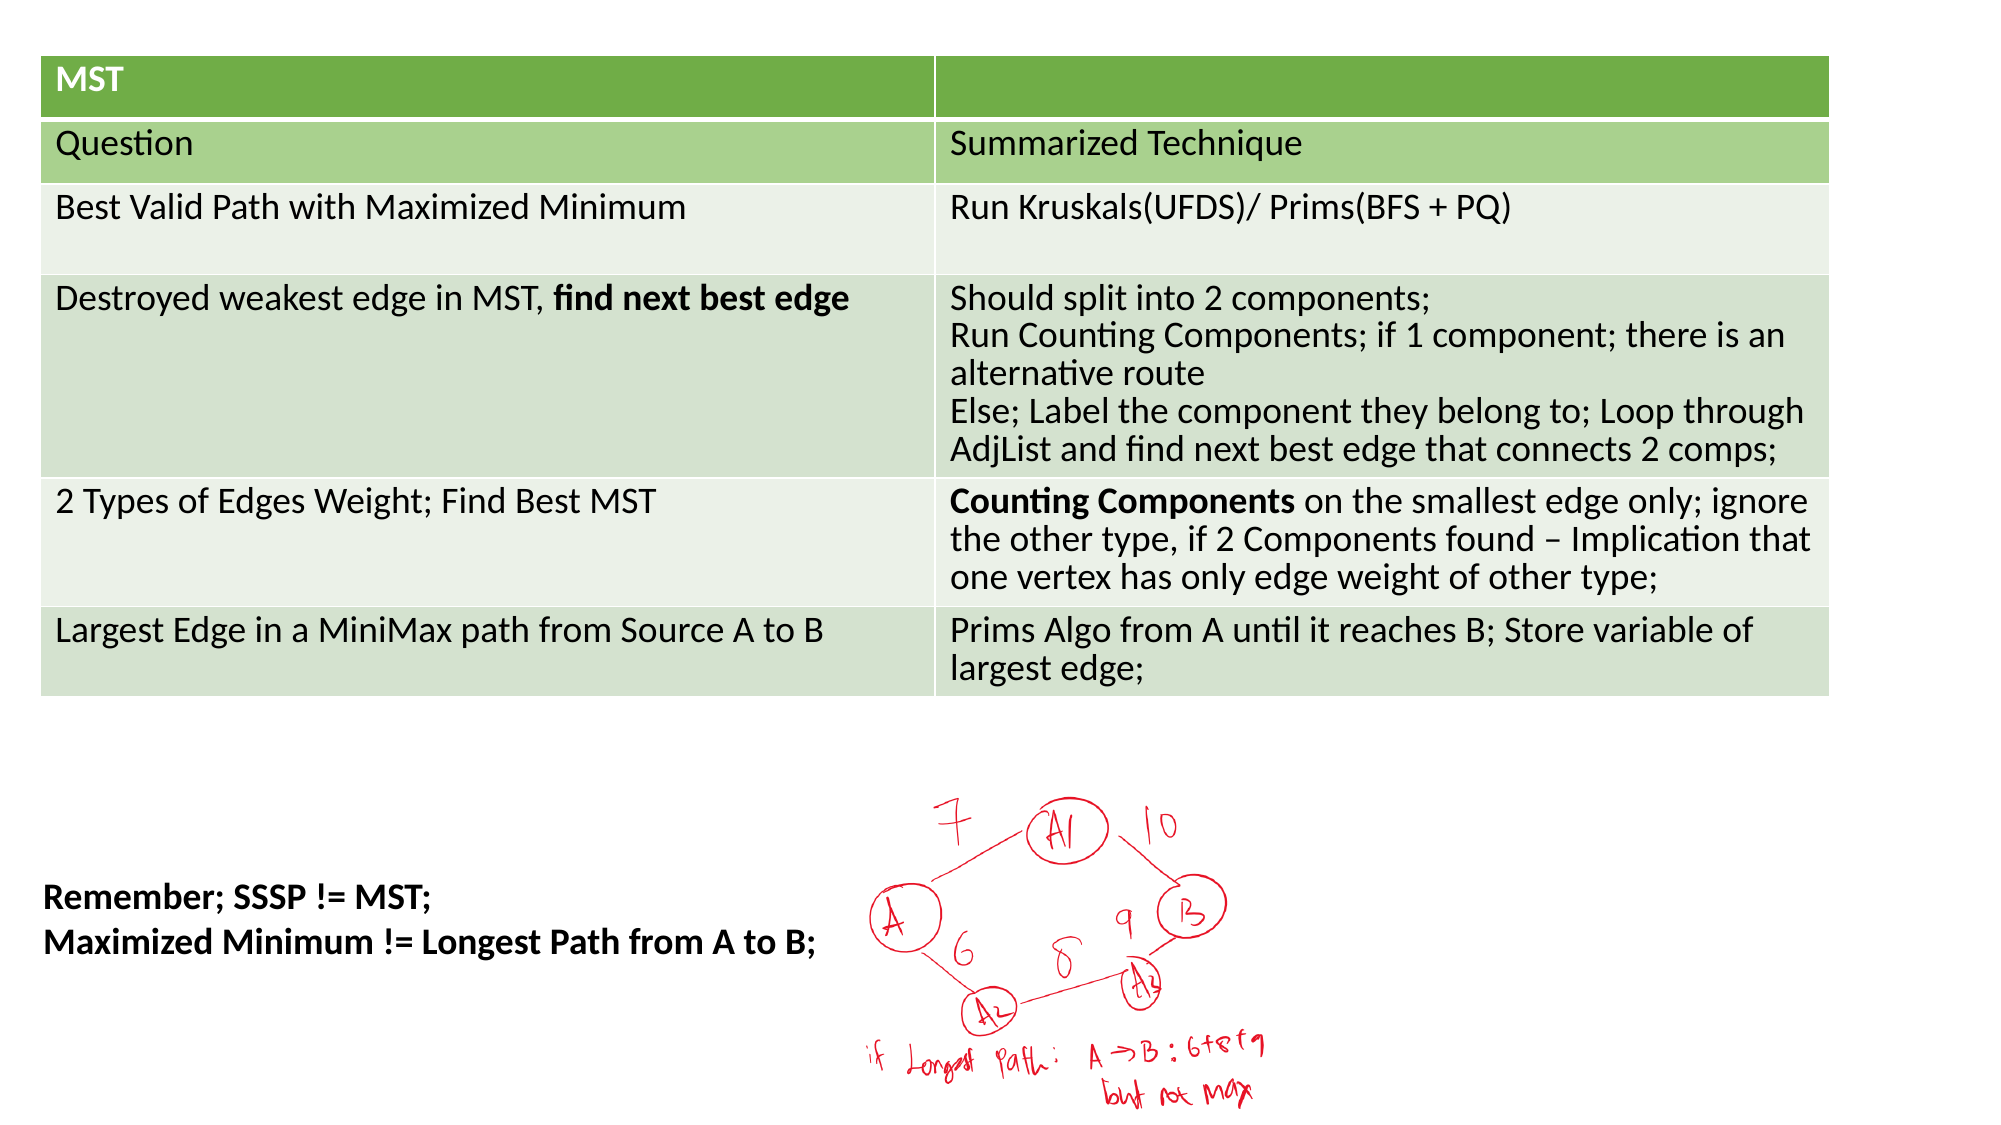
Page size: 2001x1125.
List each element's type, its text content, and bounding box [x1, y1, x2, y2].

table_cell Run Kruskals(UFDS)/ Prims(BFS + PQ) [936, 185, 1829, 274]
table_cell Should split into 2 components; Run Counting Components; if 1 component; there is an alternative route Else; Label the component they belong to; Loop through AdjList and find next best edge that connects 2 comps; [936, 275, 1829, 477]
table_cell 2 Types of Edges Weight; Find Best MST [41, 479, 934, 606]
picture [818, 784, 1326, 1125]
table_cell Counting Components on the smallest edge only; ignore the other type, if 2 Components found – Implication that one vertex has only edge weight of other type; [936, 479, 1829, 606]
table_cell Largest Edge in a MiniMax path from Source A to B [41, 607, 934, 696]
text_box Remember; SSSP != MST; Maximized Minimum != Longest Path from A to B; [28, 864, 818, 970]
table_header [936, 56, 1829, 117]
table_cell Question [41, 122, 934, 183]
table_cell Best Valid Path with Maximized Minimum [41, 185, 934, 274]
table_header MST [41, 56, 934, 117]
text_box [24, 33, 464, 109]
table_cell Destroyed weakest edge in MST, find next best edge [41, 275, 934, 477]
table_cell Prims Algo from A until it reaches B; Store variable of largest edge; [936, 607, 1829, 696]
table_cell Summarized Technique [936, 122, 1829, 183]
